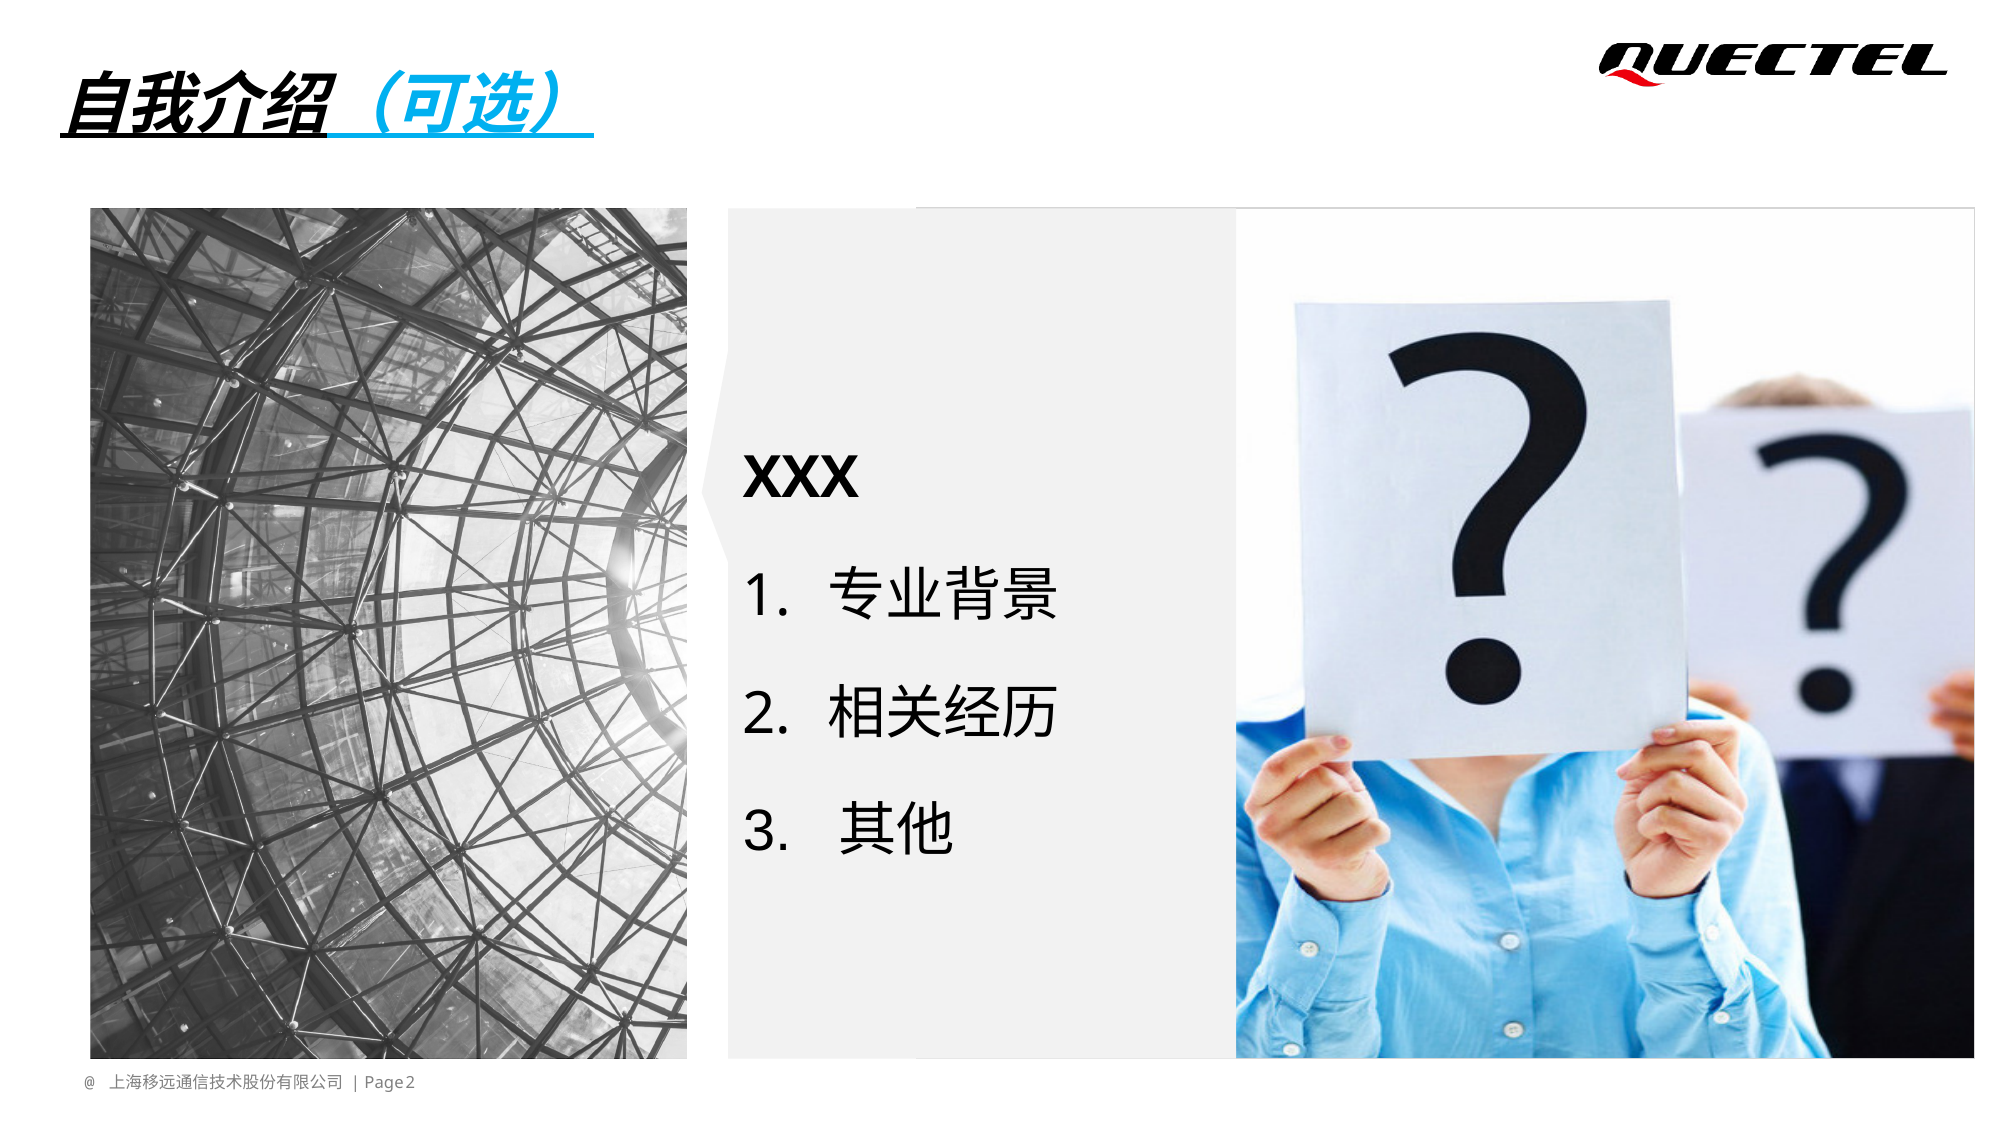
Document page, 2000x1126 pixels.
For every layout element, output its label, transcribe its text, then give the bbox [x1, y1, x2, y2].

picture [1546, 0, 2000, 136]
text_box 自我介绍（可选） [42, 78, 1858, 125]
picture [90, 208, 688, 1059]
text_box [1239, 208, 1975, 1059]
text_box XXX 专业背景 相关经历 3. 其他 [699, 206, 1239, 1061]
